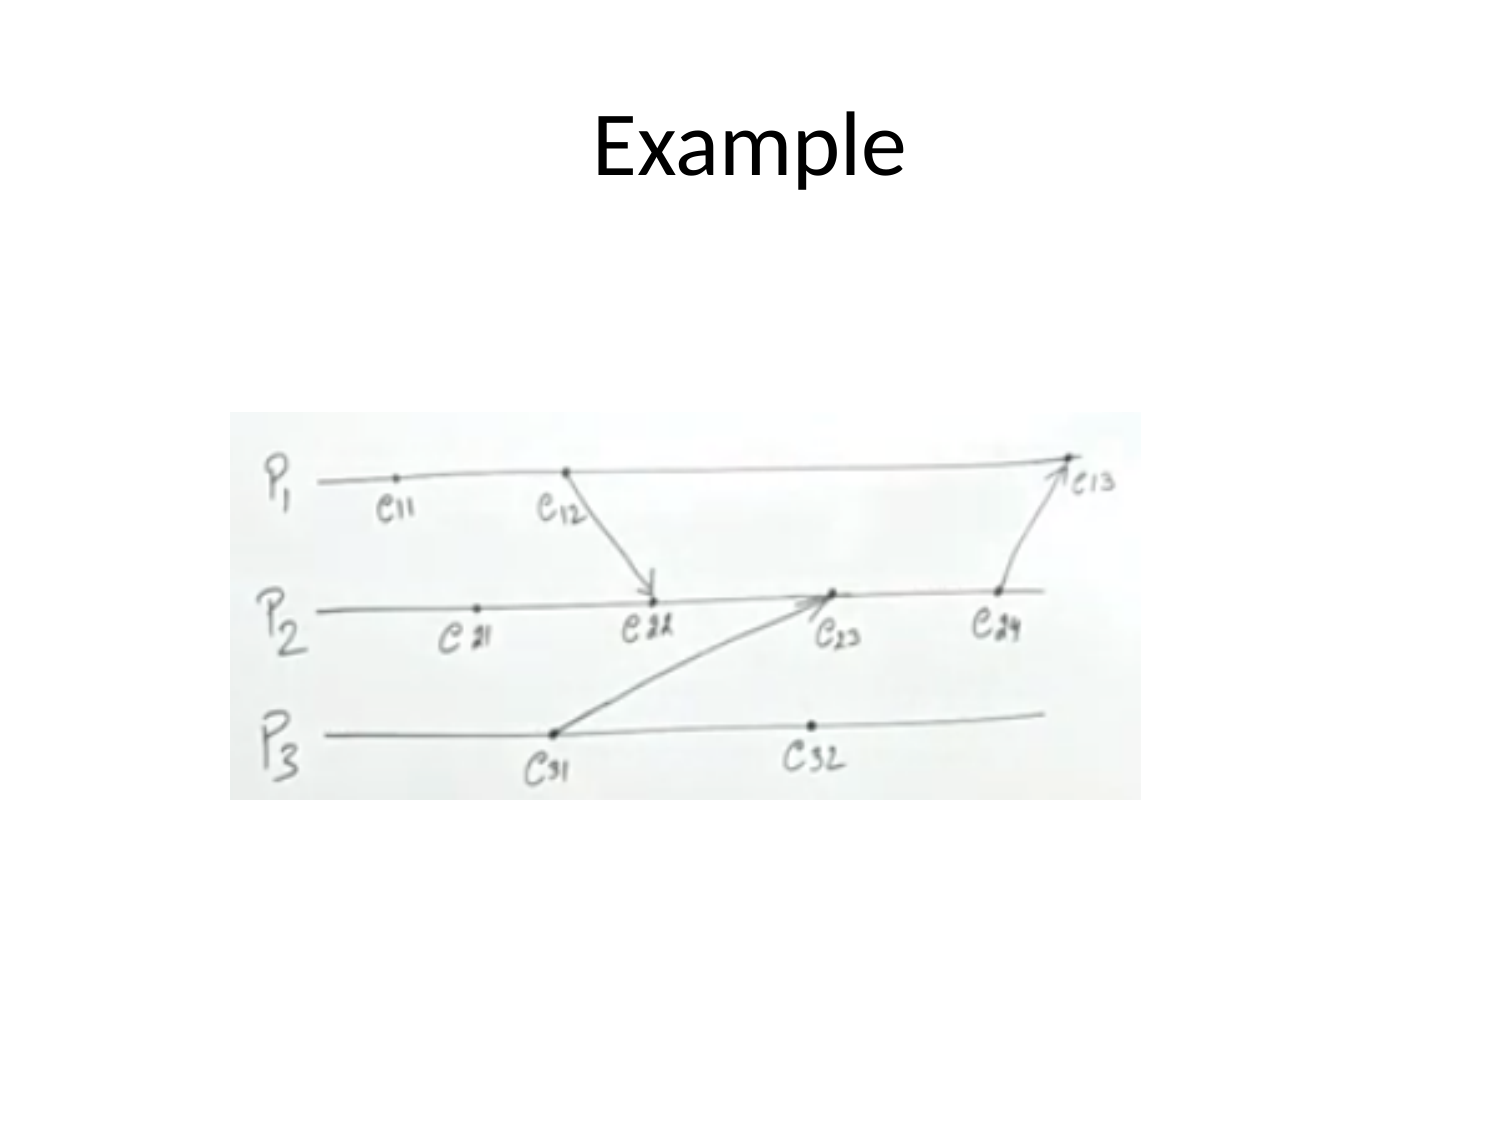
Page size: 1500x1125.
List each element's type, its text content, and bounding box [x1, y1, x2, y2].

title Example [75, 45, 1425, 233]
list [230, 412, 1141, 801]
